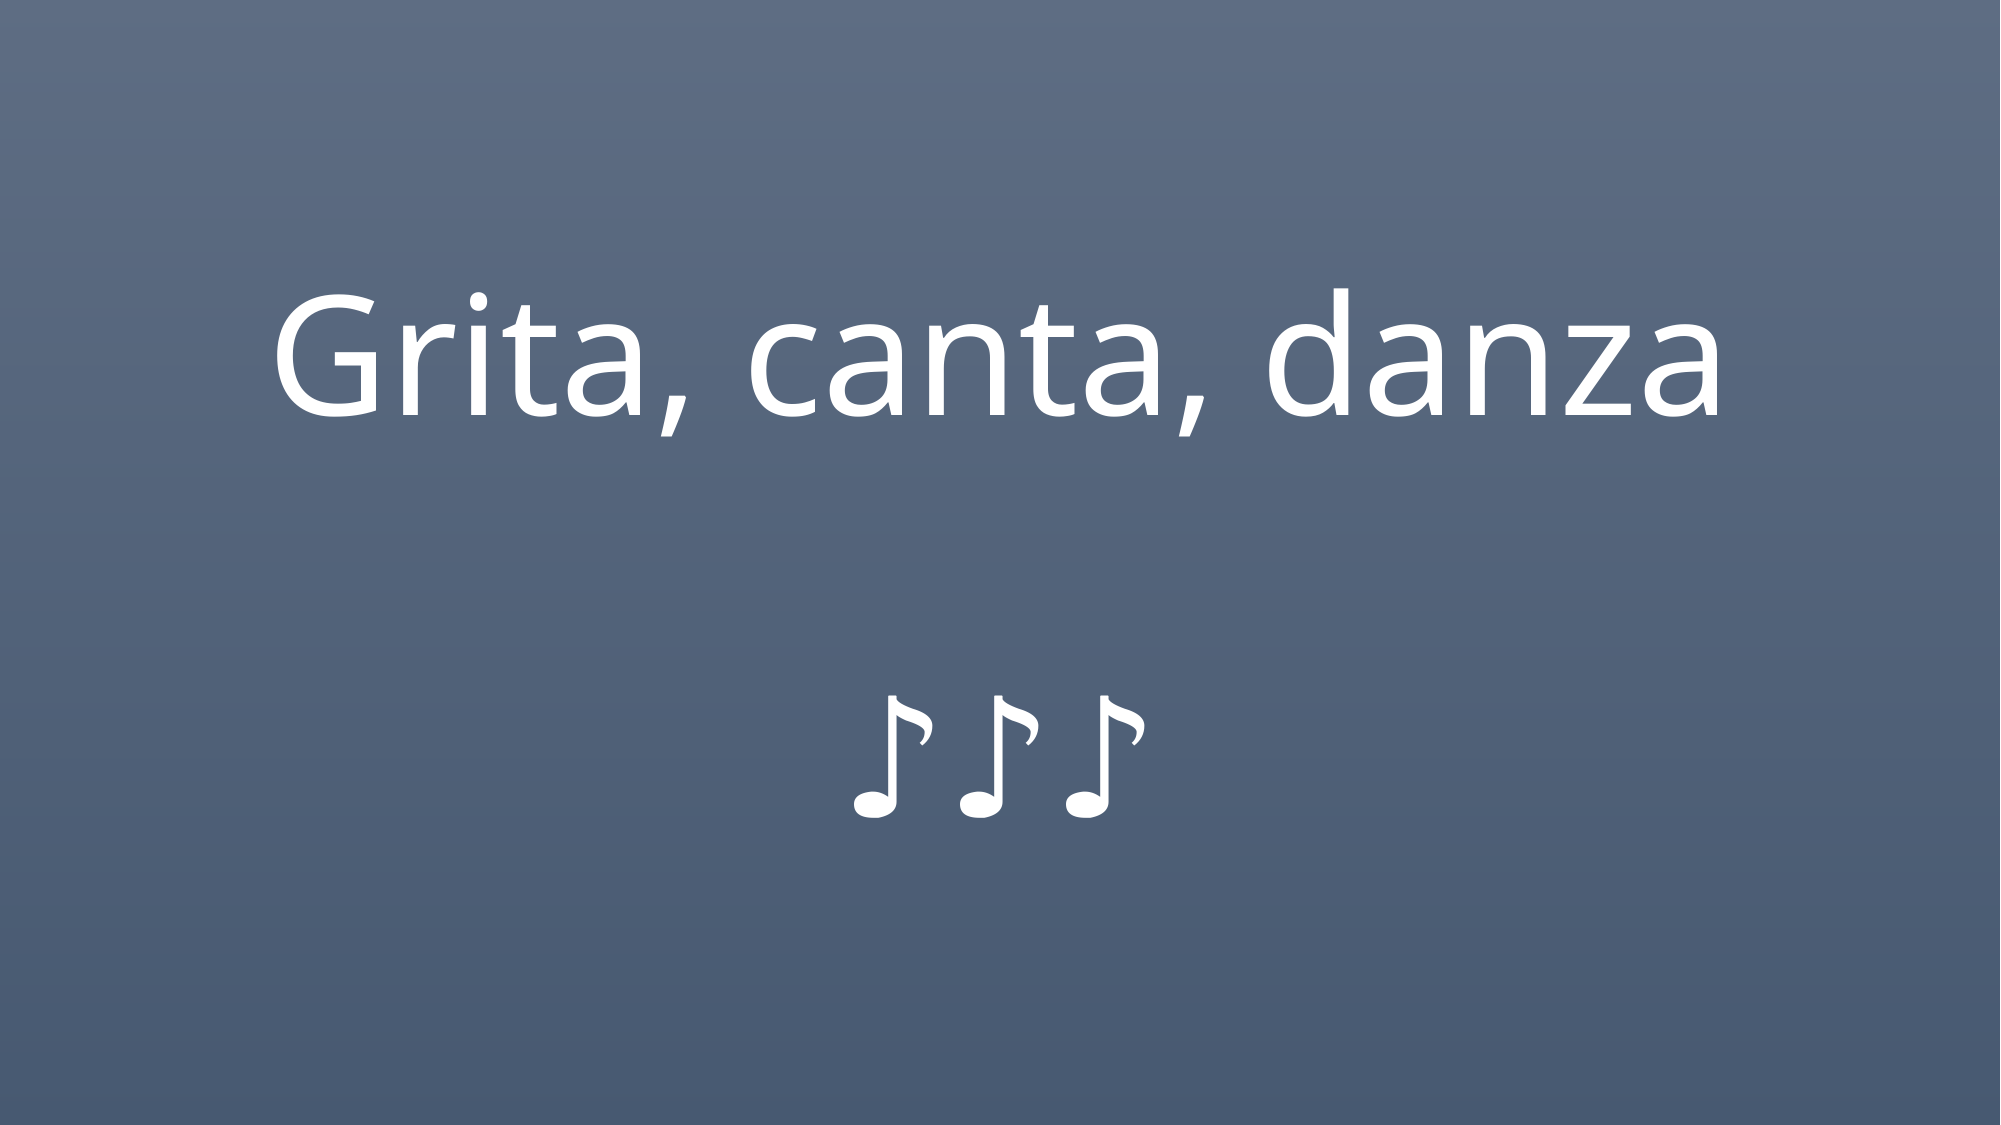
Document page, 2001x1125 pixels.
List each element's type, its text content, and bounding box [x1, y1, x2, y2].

list Grita, canta, danza ♪♪♪ [47, 62, 1953, 1062]
